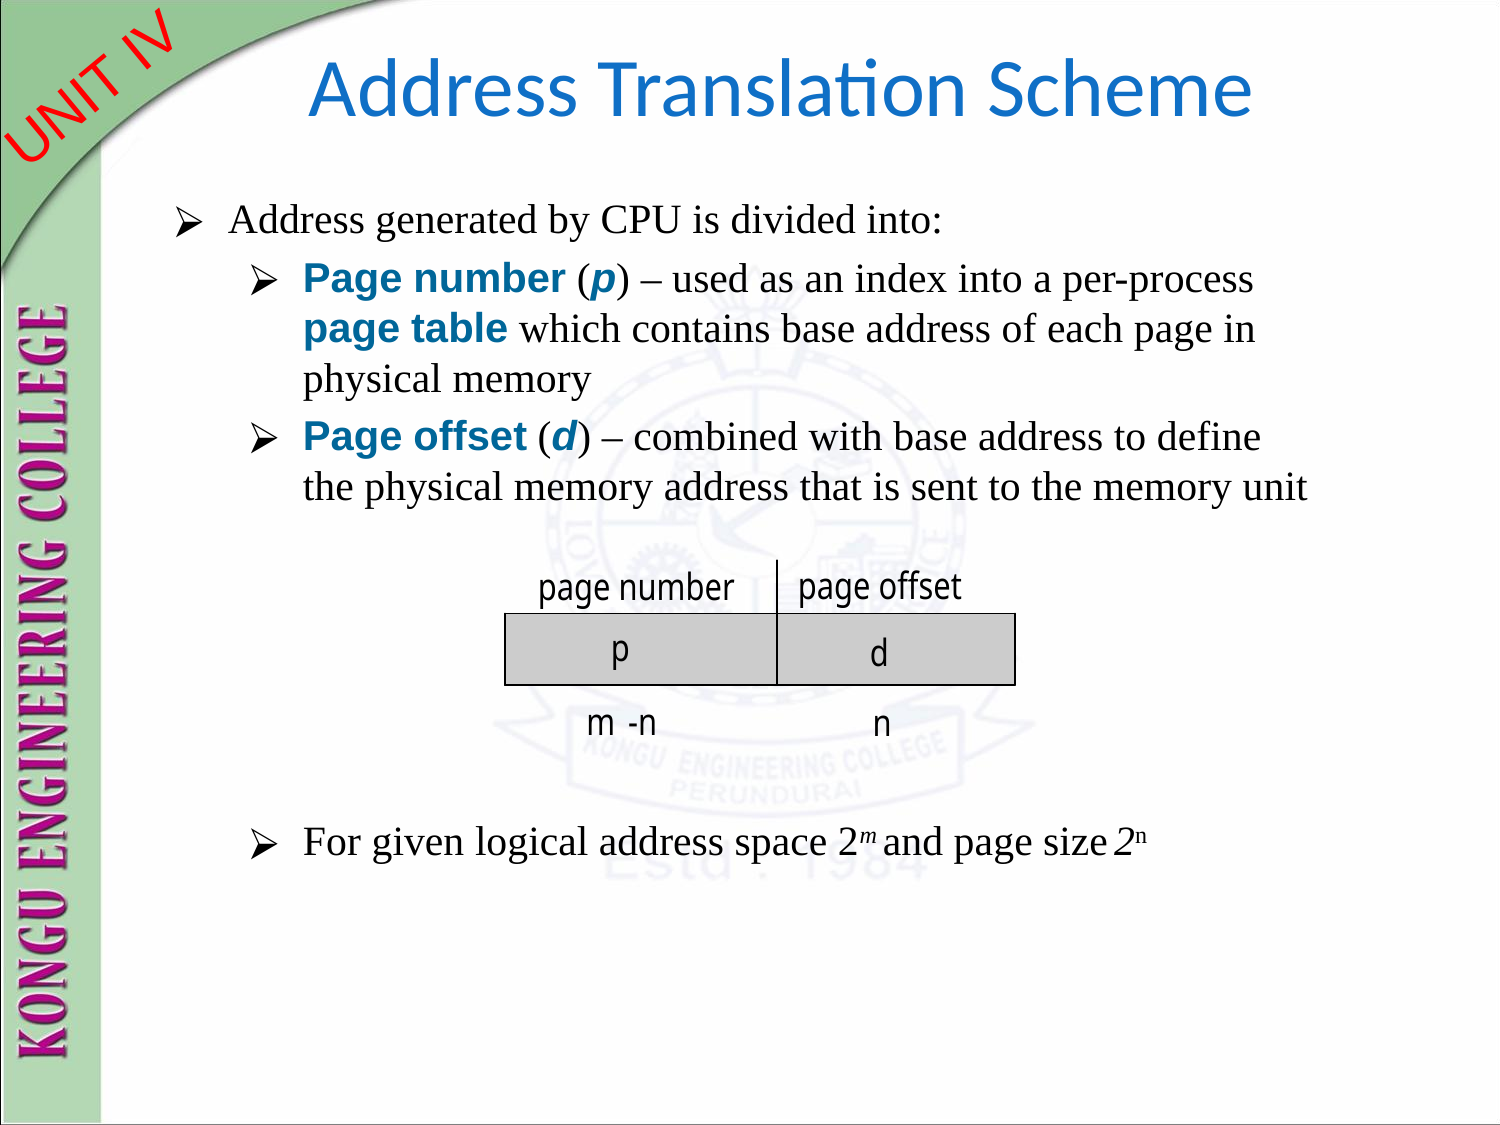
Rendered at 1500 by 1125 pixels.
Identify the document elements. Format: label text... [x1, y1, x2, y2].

picture [0, 0, 1500, 1125]
list Address generated by CPU is divided into: Page number (p) – used as an index into a per-process page table which contains base address of each page in physical memory Page offset (d) – combined with base address to define the physical memory address that is sent to the memory unit For given logical address space 2m and page size 2n [138, 184, 1336, 920]
title Address Translation Scheme [138, 38, 1425, 134]
